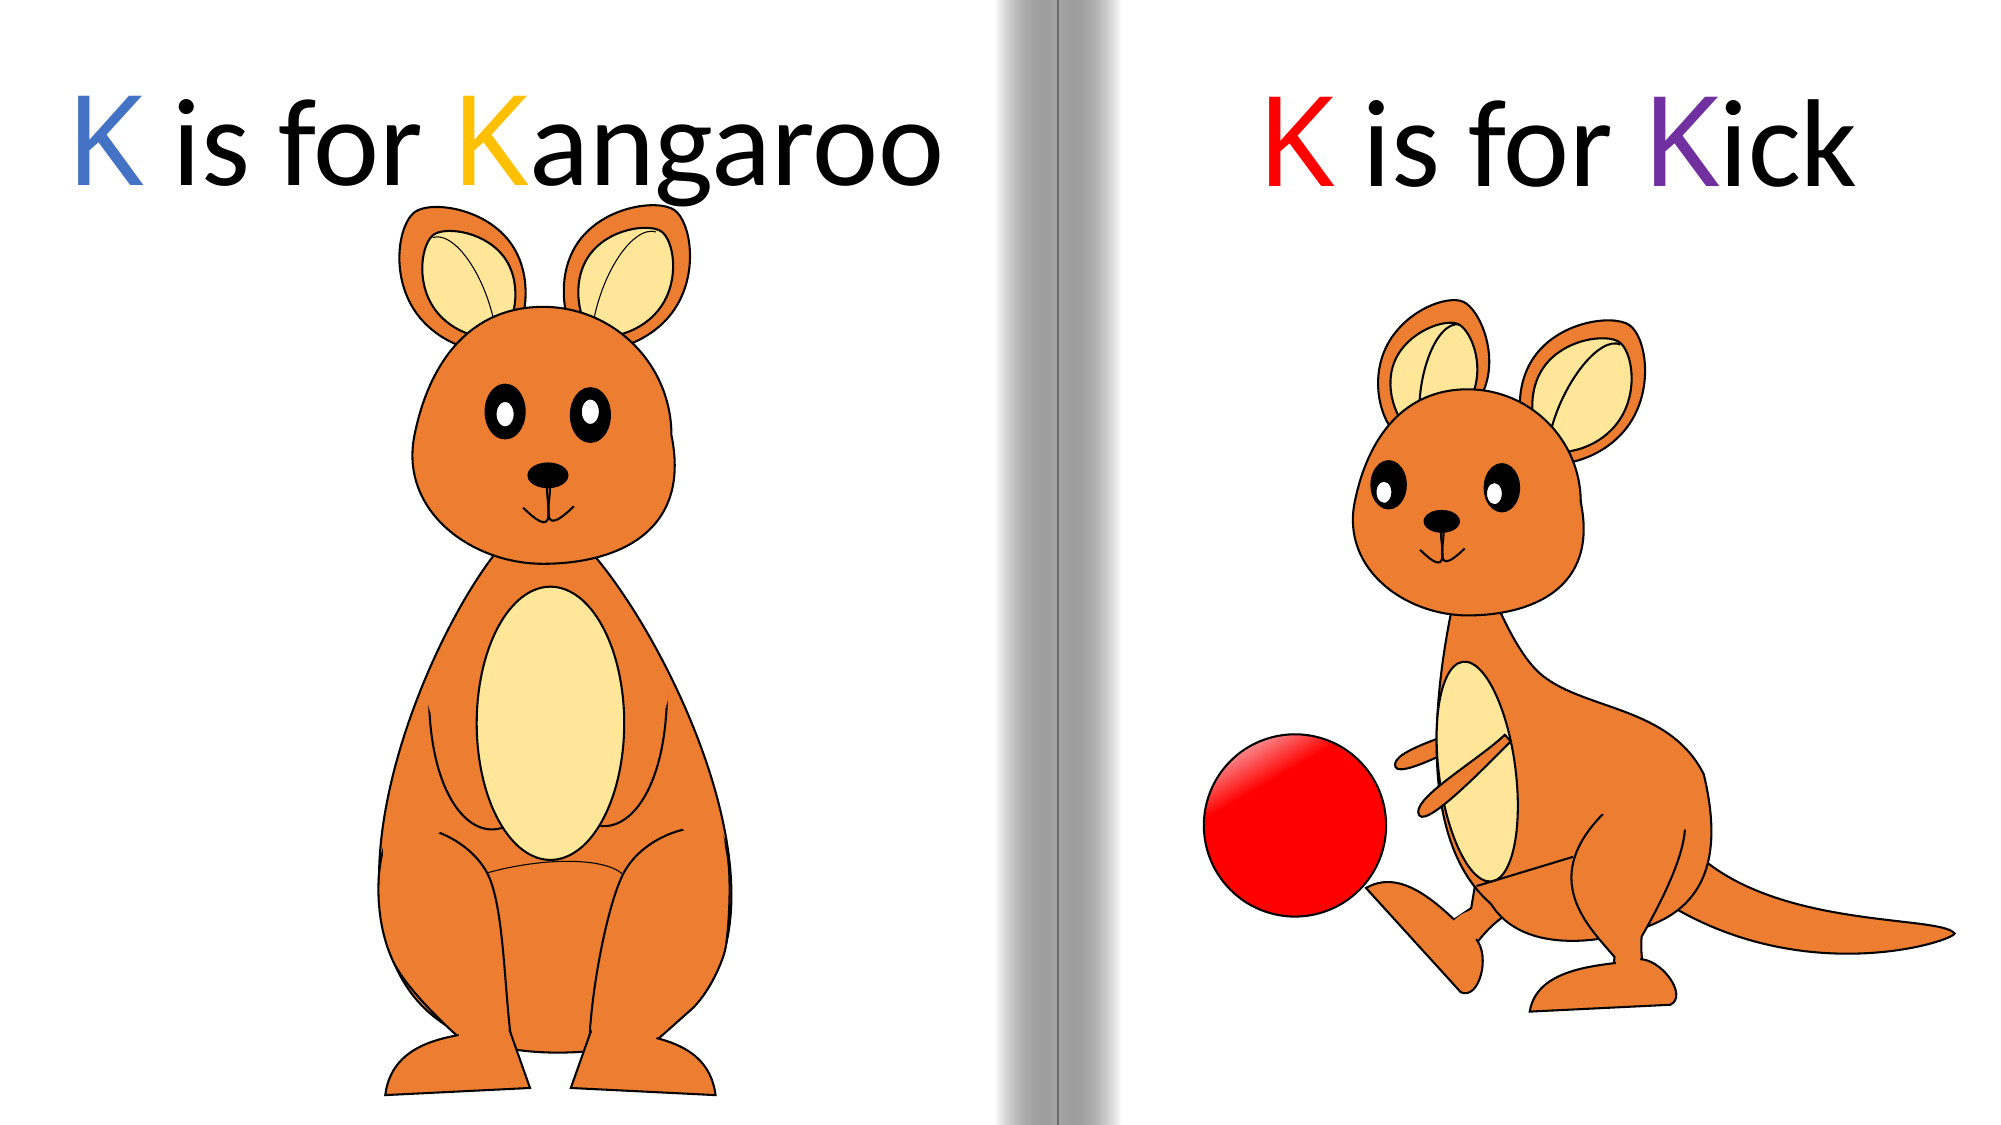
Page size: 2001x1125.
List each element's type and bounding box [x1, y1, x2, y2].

text_box [0, 0, 2000, 1125]
text_box [373, 194, 732, 1095]
text_box [1352, 295, 1945, 1012]
